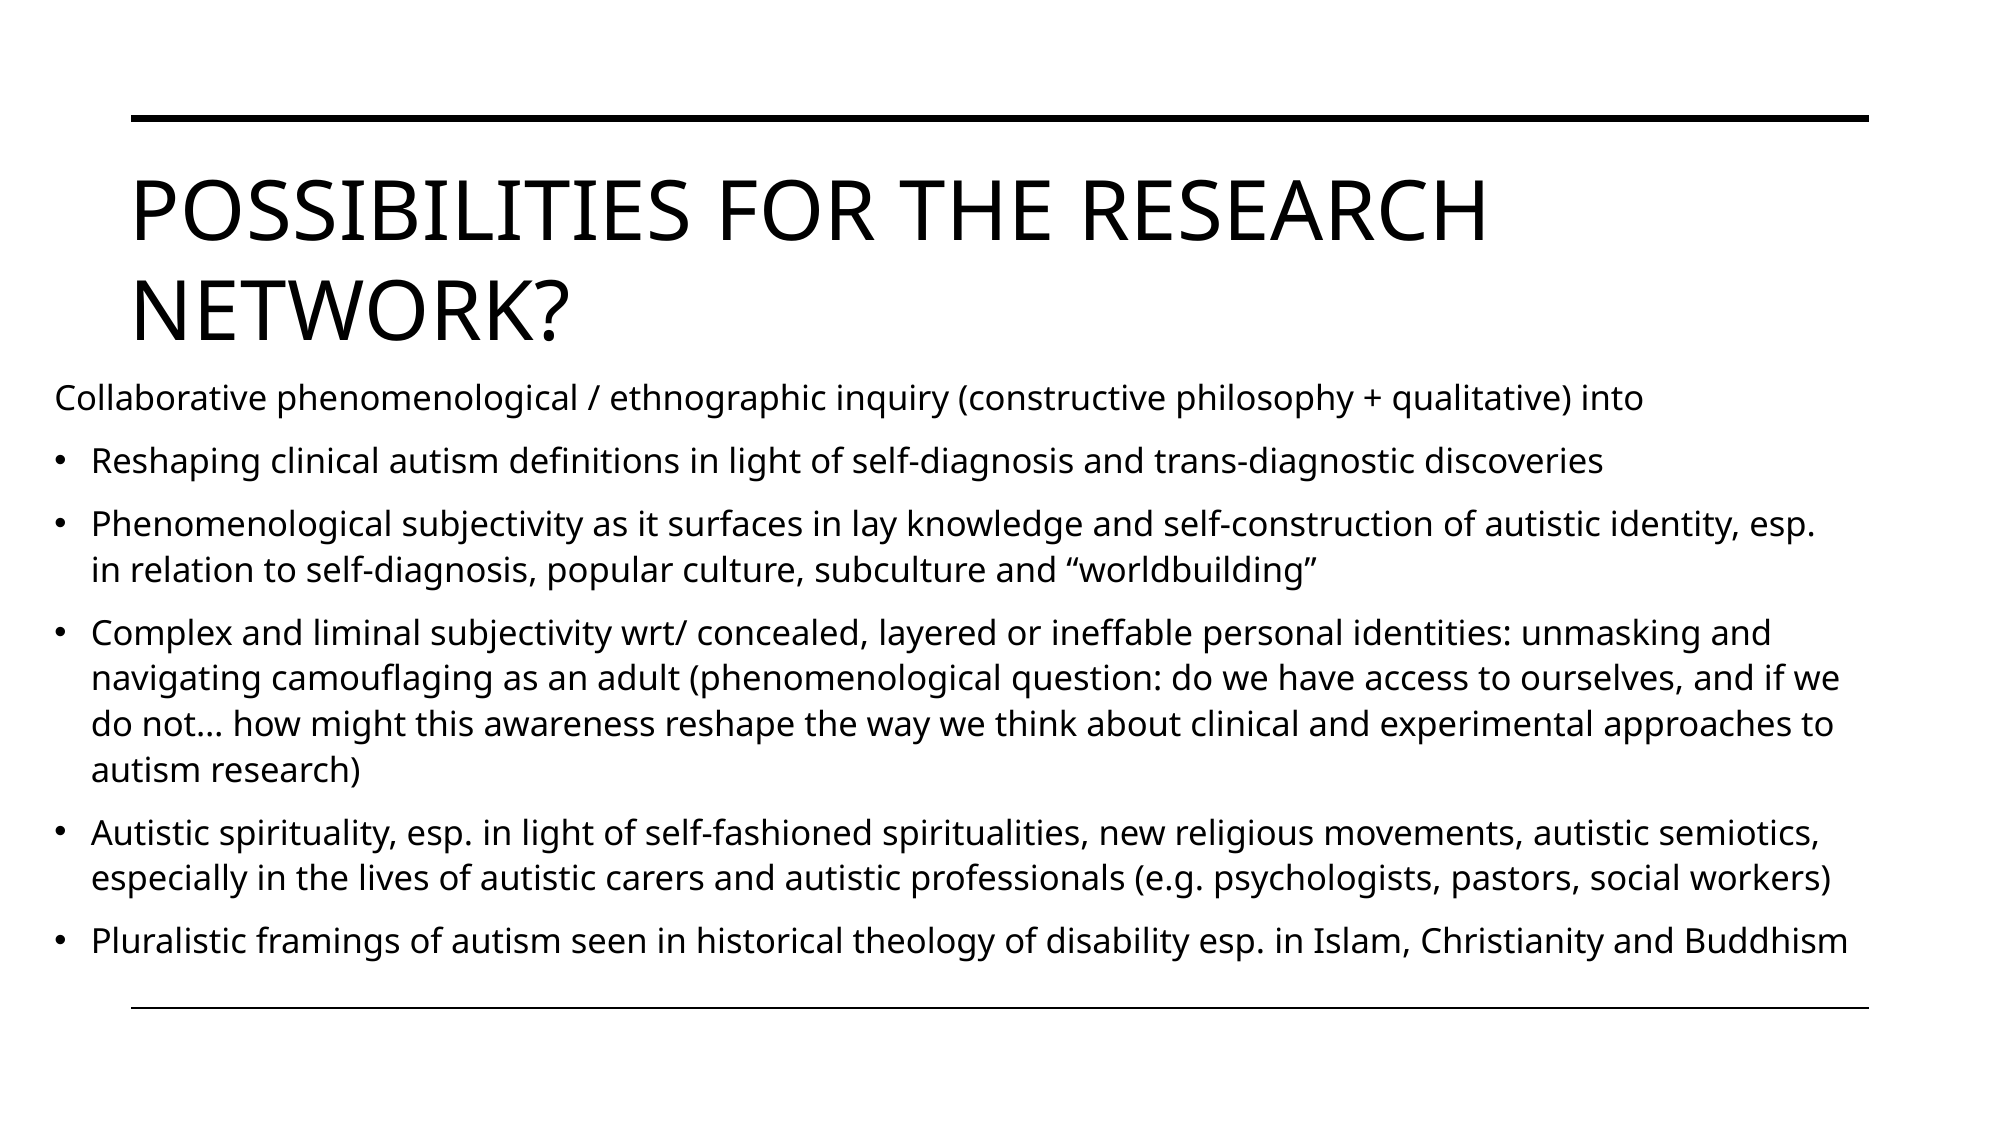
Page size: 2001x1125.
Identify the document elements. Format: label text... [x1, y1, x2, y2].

list Collaborative phenomenological / ethnographic inquiry (constructive philosophy + qualitative) into Reshaping clinical autism definitions in light of self-diagnosis and trans-diagnostic discoveries Phenomenological subjectivity as it surfaces in lay knowledge and self-construction of autistic identity, esp. in relation to self-diagnosis, popular culture, subculture and “worldbuilding” Complex and liminal subjectivity wrt/ concealed, layered or ineffable personal identities: unmasking and navigating camouflaging as an adult (phenomenological question: do we have access to ourselves, and if we do not… how might this awareness reshape the way we think about clinical and experimental approaches to autism research) Autistic spirituality, esp. in light of self-fashioned spiritualities, new religious movements, autistic semiotics, especially in the lives of autistic carers and autistic professionals (e.g. psychologists, pastors, social workers) Pluralistic framings of autism seen in historical theology of disability esp. in Islam, Christianity and Buddhism [39, 364, 1869, 978]
title POSSIBILITIES FOR THE Research NETWORK? [114, 149, 1869, 364]
